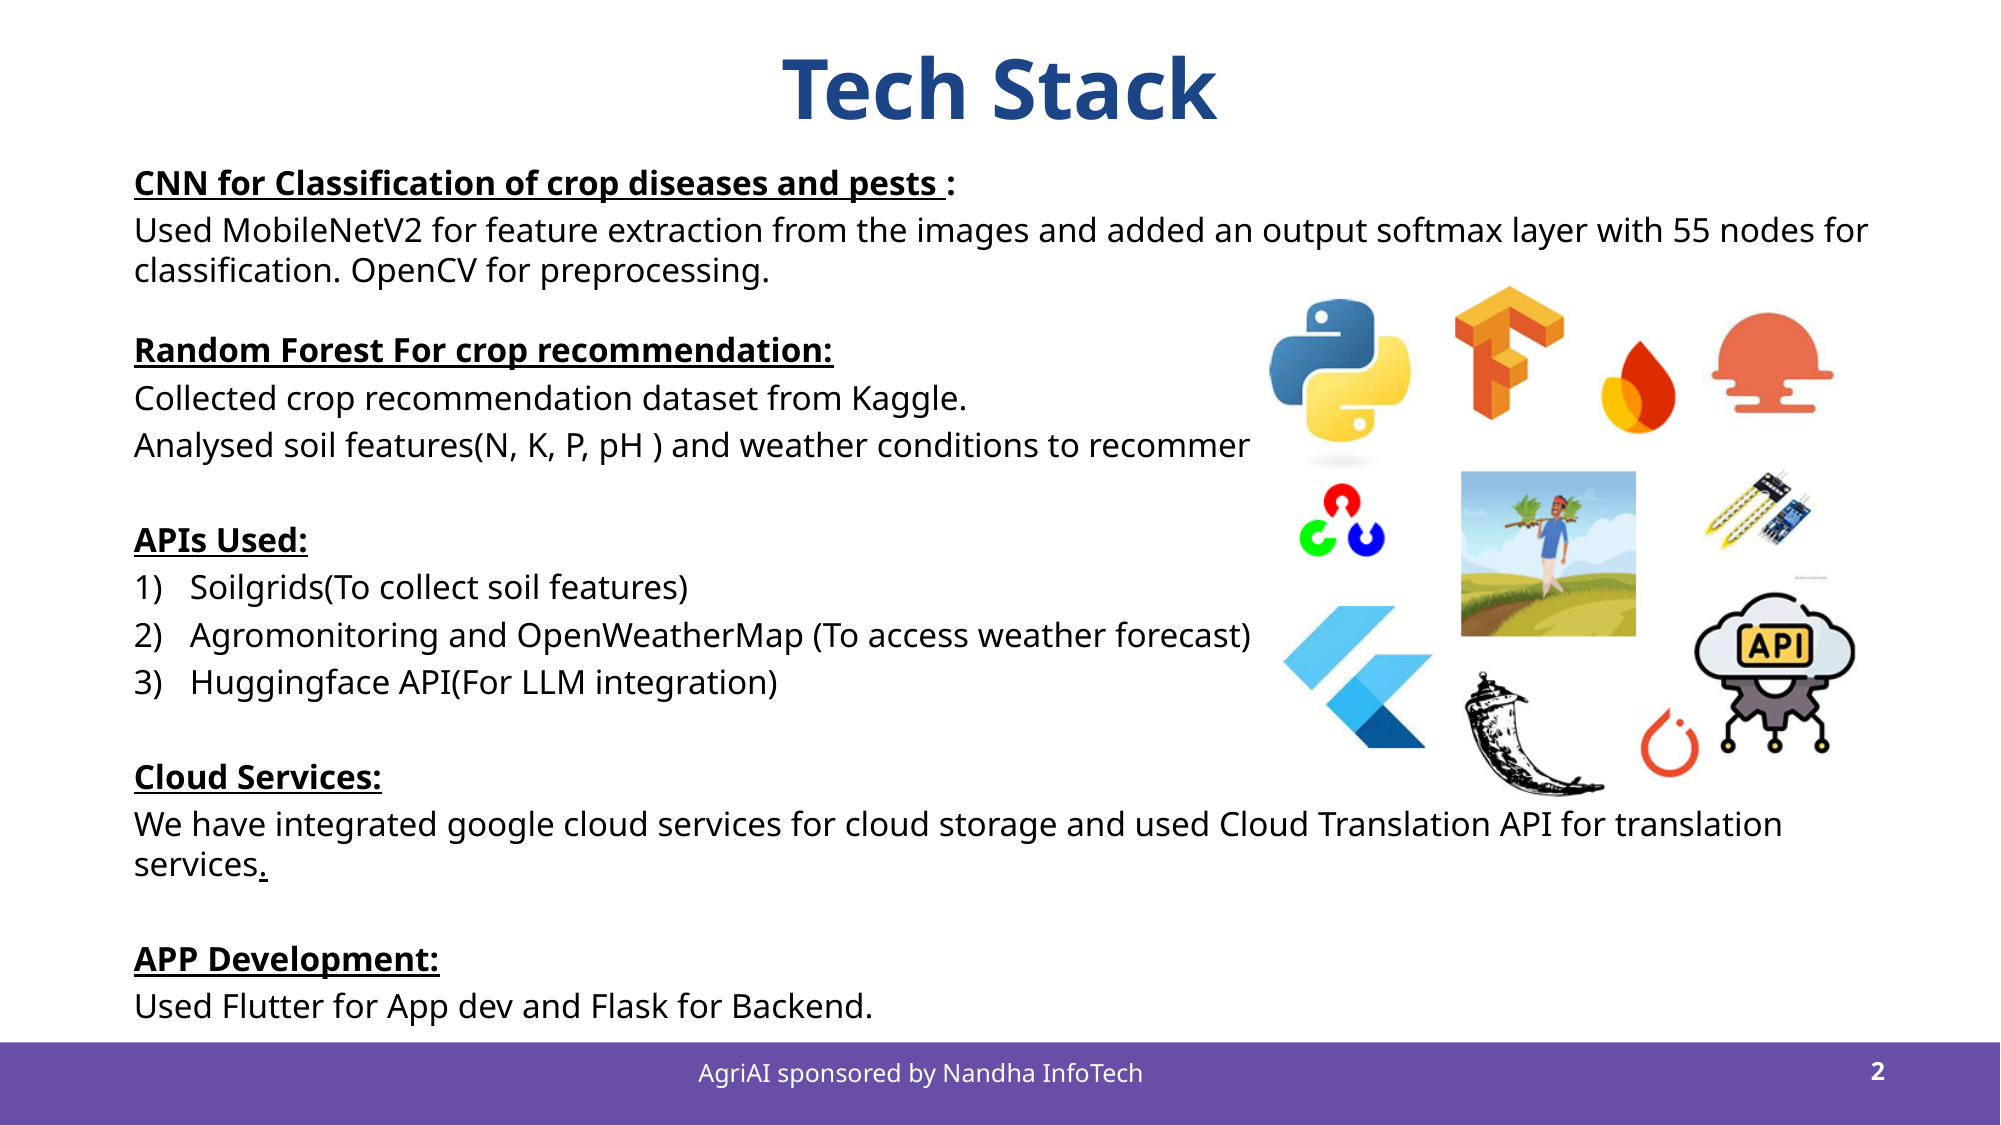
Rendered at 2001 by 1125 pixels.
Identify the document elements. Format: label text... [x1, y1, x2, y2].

text_box [0, 1042, 2000, 1125]
title Tech Stack [99, 0, 1900, 154]
slide_number 2 [1433, 1042, 1900, 1103]
list CNN for Classification of crop diseases and pests : Used MobileNetV2 for feature extraction from the images and added an output softmax layer with 55 nodes for classification. OpenCV for preprocessing. Random Forest For crop recommendation: Collected crop recommendation dataset from Kaggle. Analysed soil features(N, K, P, pH ) and weather conditions to recommend crops. APIs Used: Soilgrids(To collect soil features) Agromonitoring and OpenWeatherMap (To access weather forecast) Huggingface API(For LLM integration) Cloud Services: We have integrated google cloud services for cloud storage and used Cloud Translation API for translation services. APP Development: Used Flutter for App dev and Flask for Backend. [99, 154, 1900, 1043]
picture [1250, 276, 1880, 805]
footer AgriAI sponsored by Nandha InfoTech [683, 1042, 1317, 1103]
